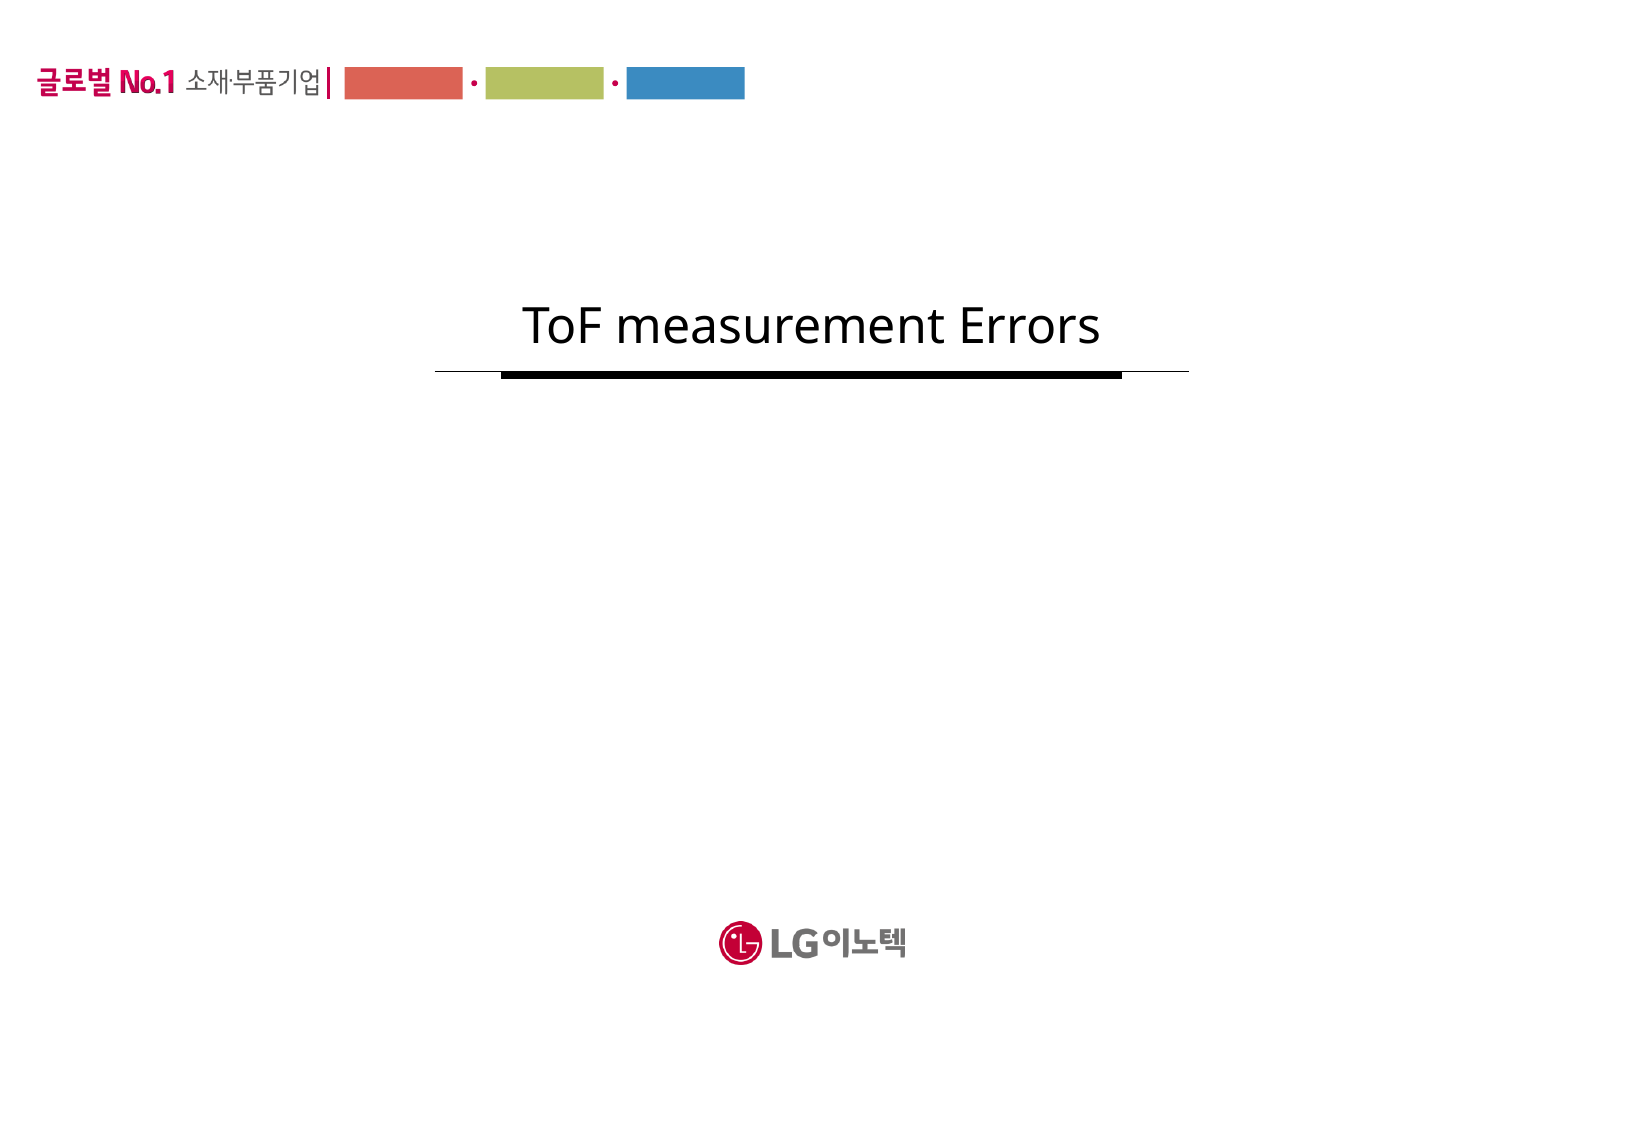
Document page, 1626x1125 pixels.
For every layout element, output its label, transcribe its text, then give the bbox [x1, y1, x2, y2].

picture [719, 921, 905, 965]
text_box ToF measurement Errors [216, 293, 1407, 354]
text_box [32, 65, 745, 100]
